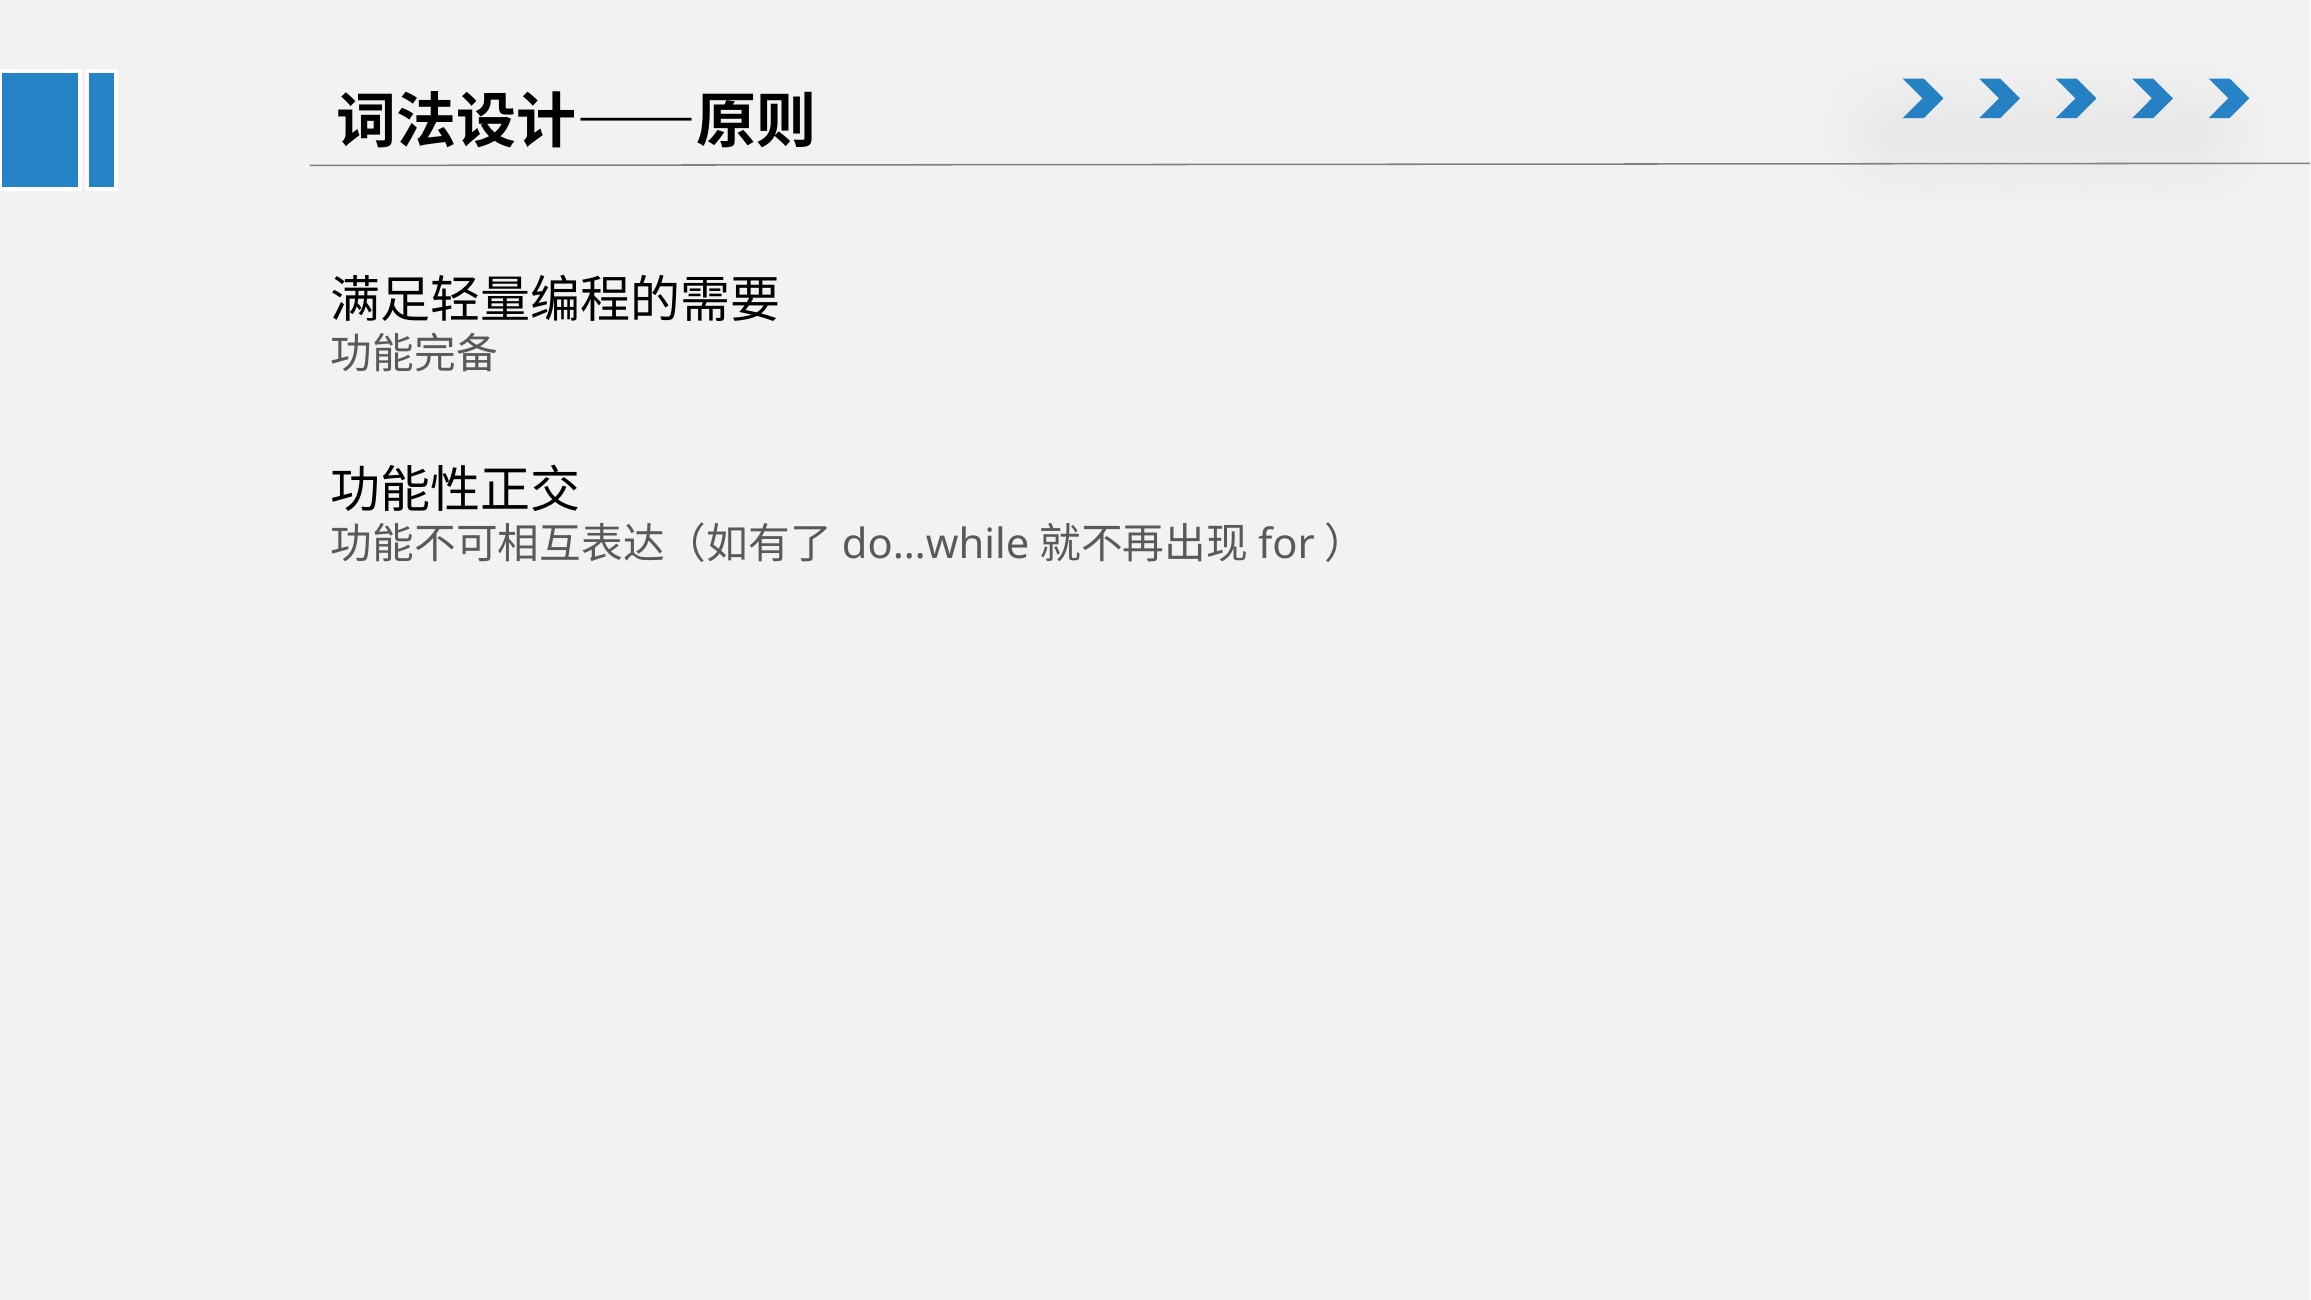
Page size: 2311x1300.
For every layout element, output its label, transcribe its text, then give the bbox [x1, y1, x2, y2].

title 词法设计——原则 [316, 70, 1498, 166]
text_box 满足轻量编程的需要 功能完备 功能性正交 功能不可相互表达（如有了do…while就不再出现for） [316, 259, 2278, 575]
